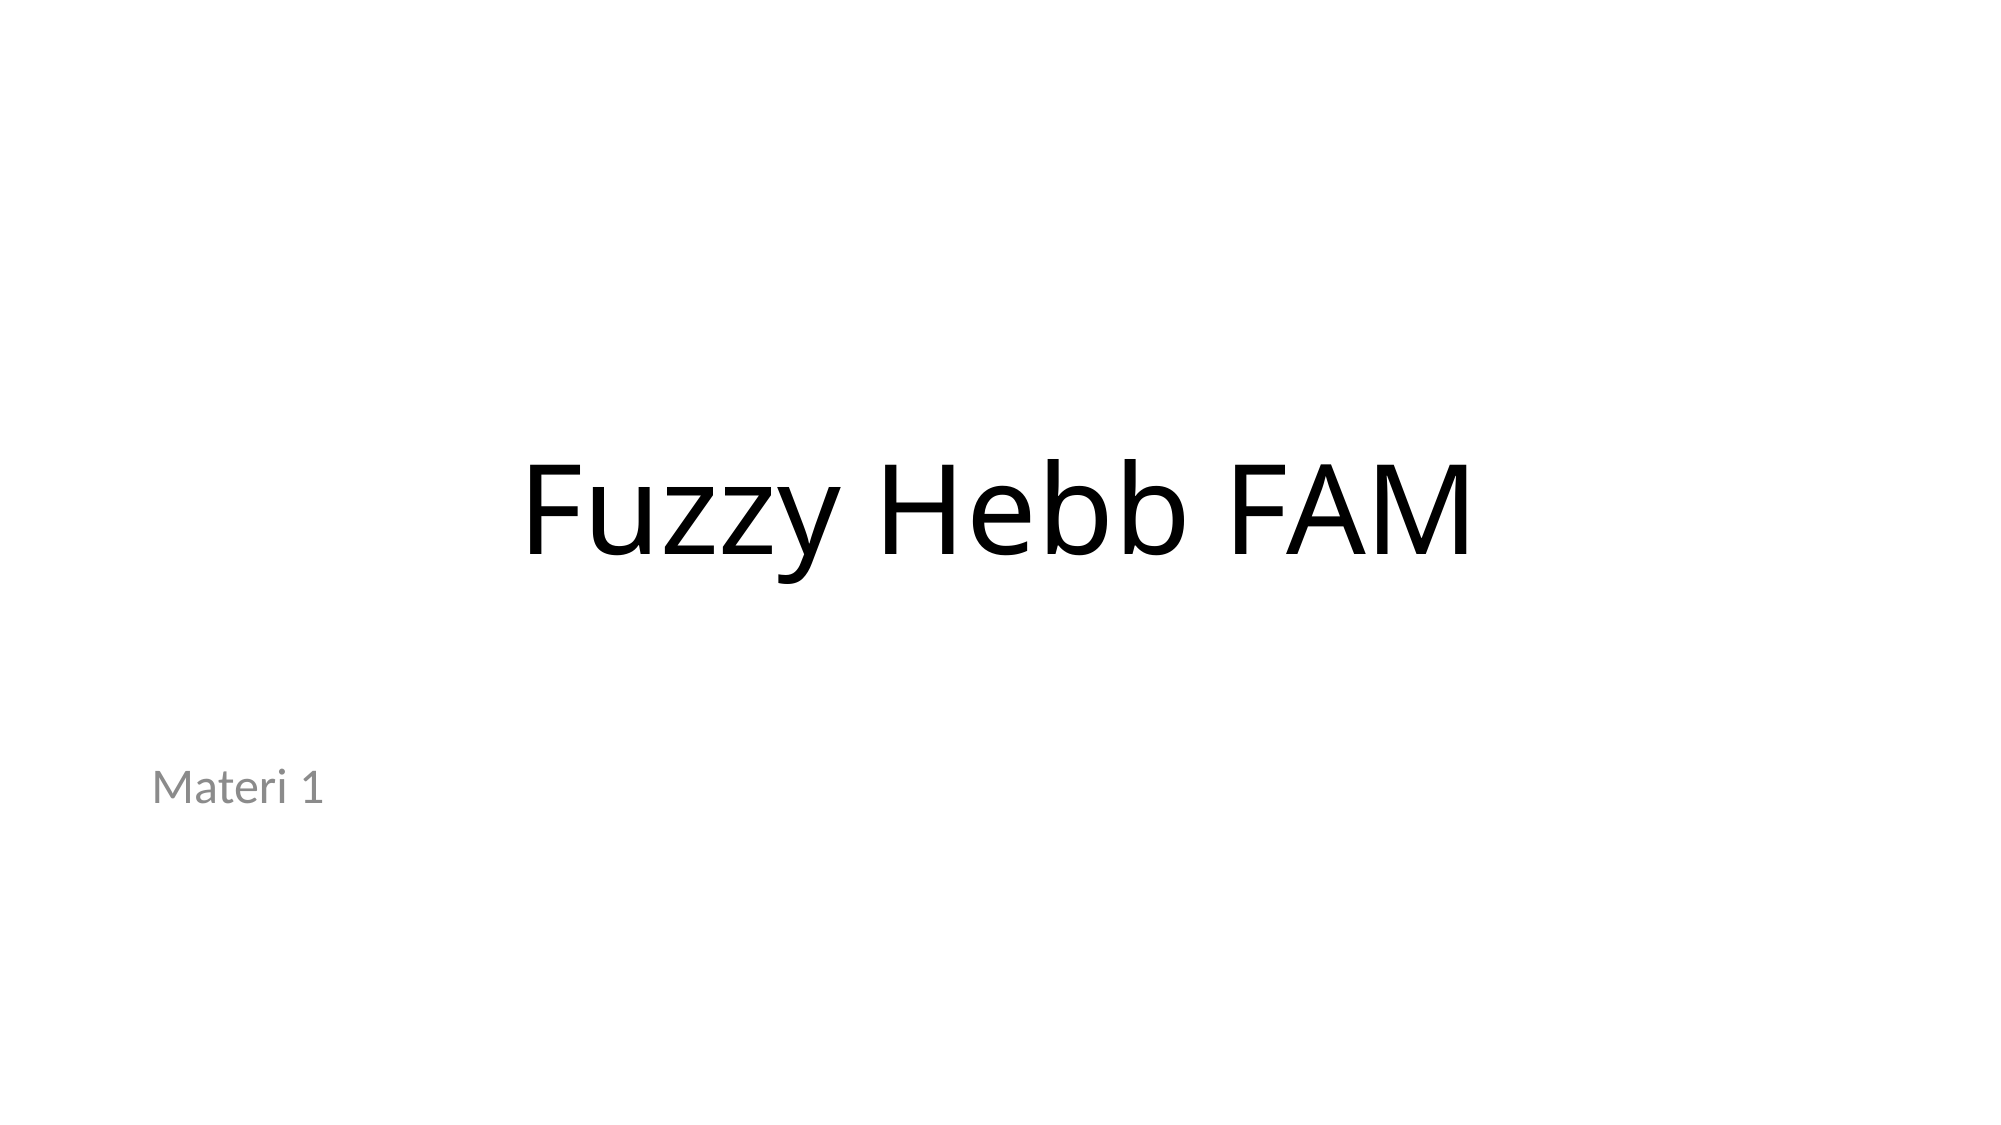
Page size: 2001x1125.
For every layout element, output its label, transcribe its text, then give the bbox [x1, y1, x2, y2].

list Materi 1 [136, 752, 1862, 999]
title Fuzzy Hebb FAM [136, 280, 1862, 749]
